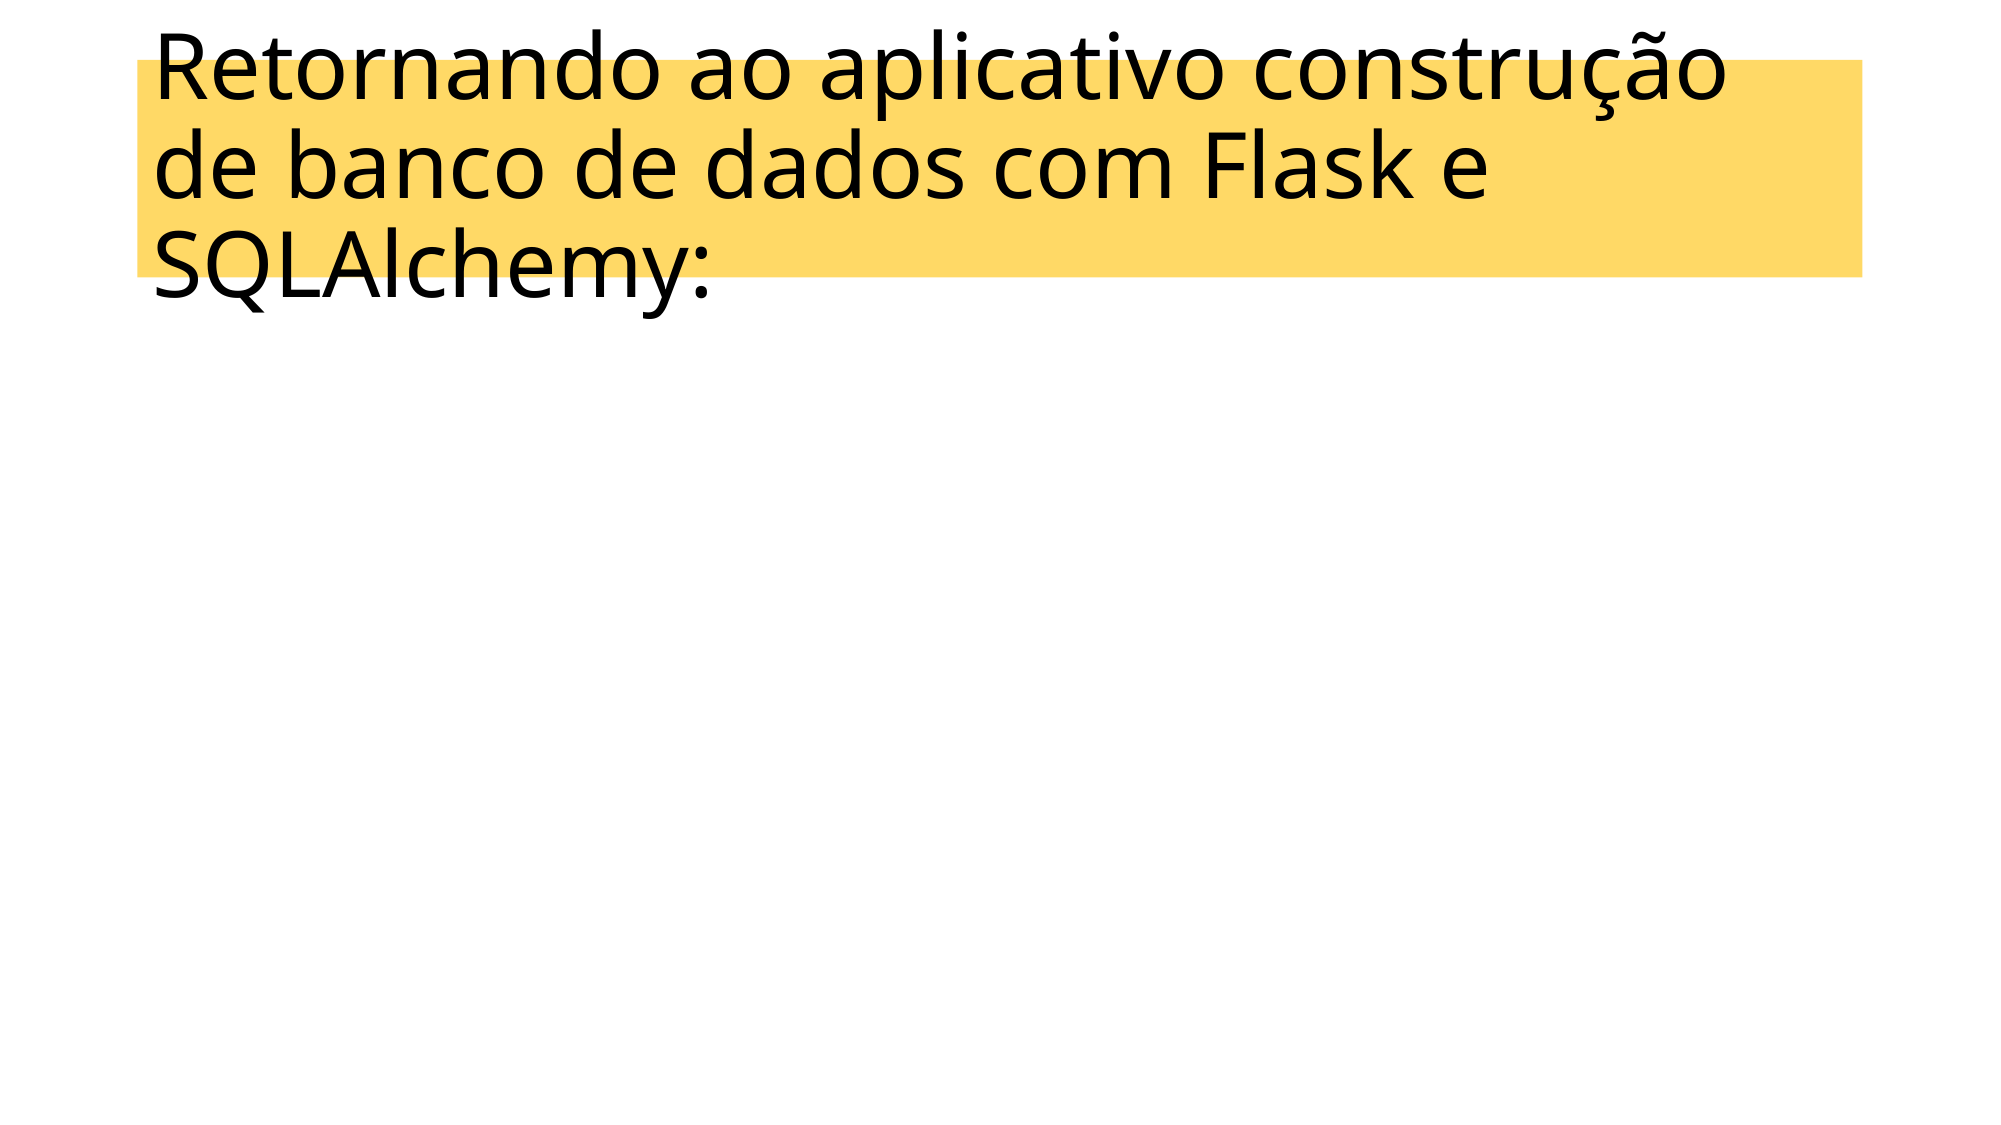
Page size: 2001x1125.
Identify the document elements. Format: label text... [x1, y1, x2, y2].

title Retornando ao aplicativo construção de banco de dados com Flask e SQLAlchemy: [137, 59, 1863, 278]
